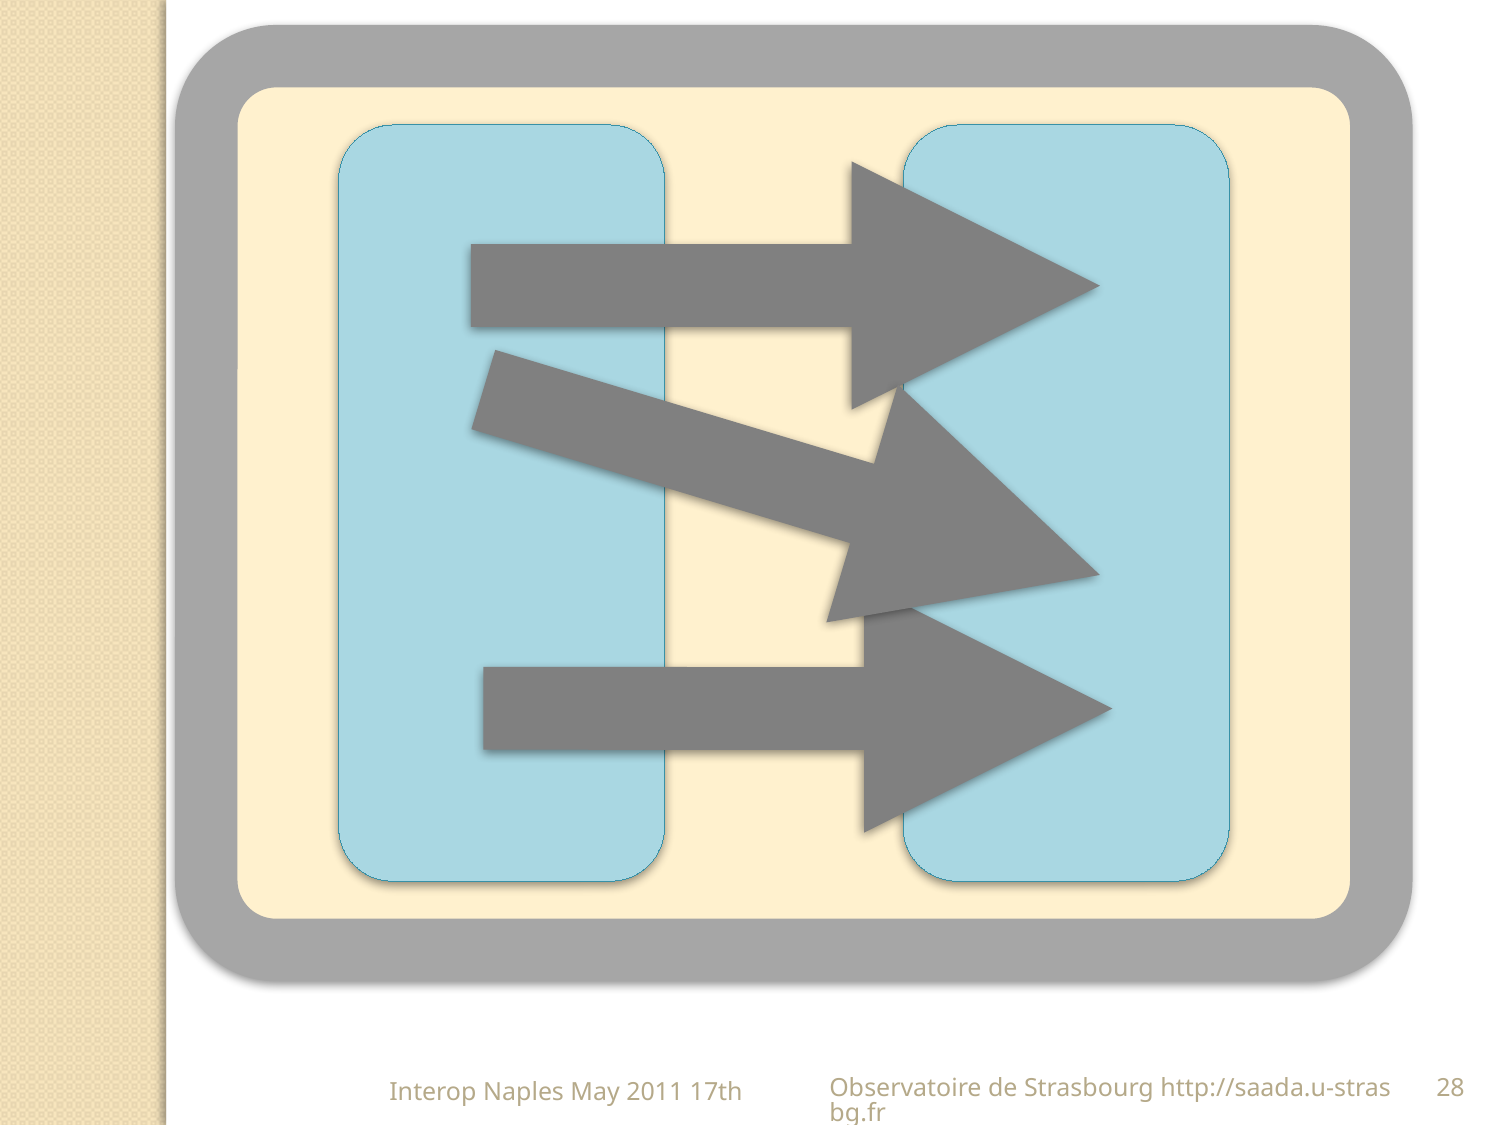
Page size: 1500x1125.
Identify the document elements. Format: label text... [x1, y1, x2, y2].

slide_number 28 [1413, 1034, 1488, 1113]
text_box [206, 55, 1382, 951]
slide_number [338, 1034, 765, 1113]
footer Observatoire de Strasbourg http://saada.u-strasbg.fr [814, 1034, 1413, 1113]
